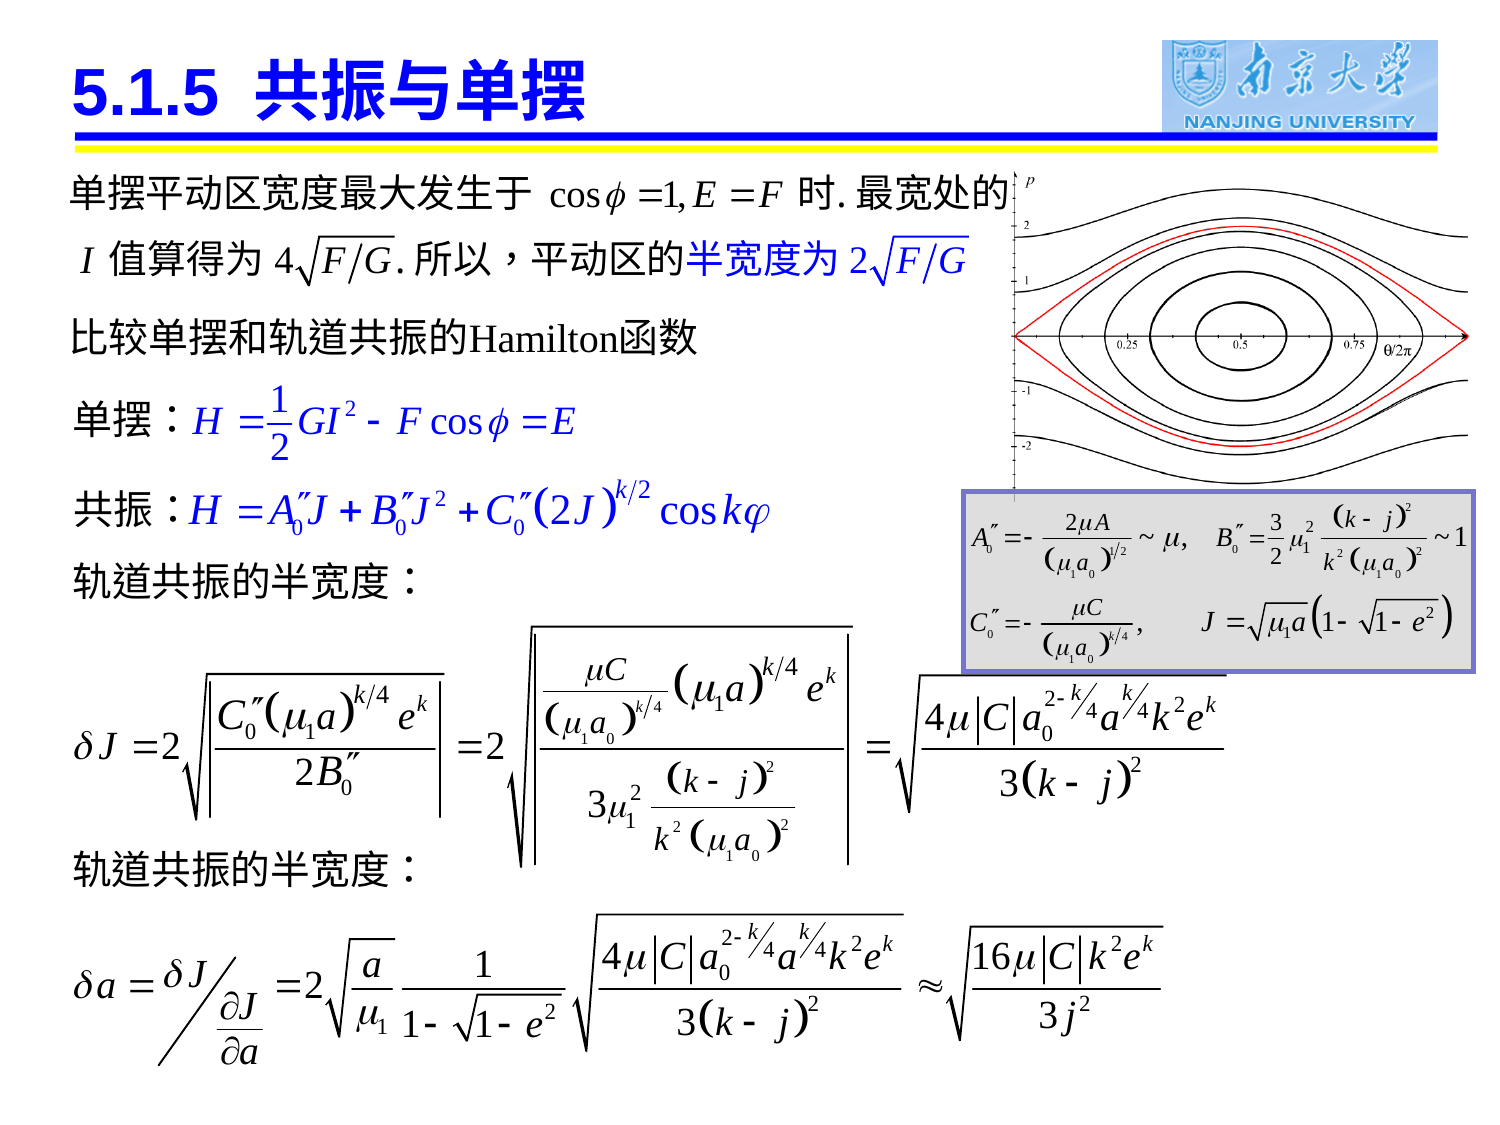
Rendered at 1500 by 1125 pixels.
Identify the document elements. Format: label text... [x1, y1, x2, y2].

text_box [965, 493, 1472, 670]
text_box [63, 165, 1017, 296]
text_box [67, 841, 1173, 1075]
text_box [68, 309, 779, 549]
title 5.1.5 共振与单摆 [56, 30, 1132, 148]
picture [1008, 165, 1472, 493]
picture [1162, 40, 1438, 132]
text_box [67, 555, 1236, 876]
